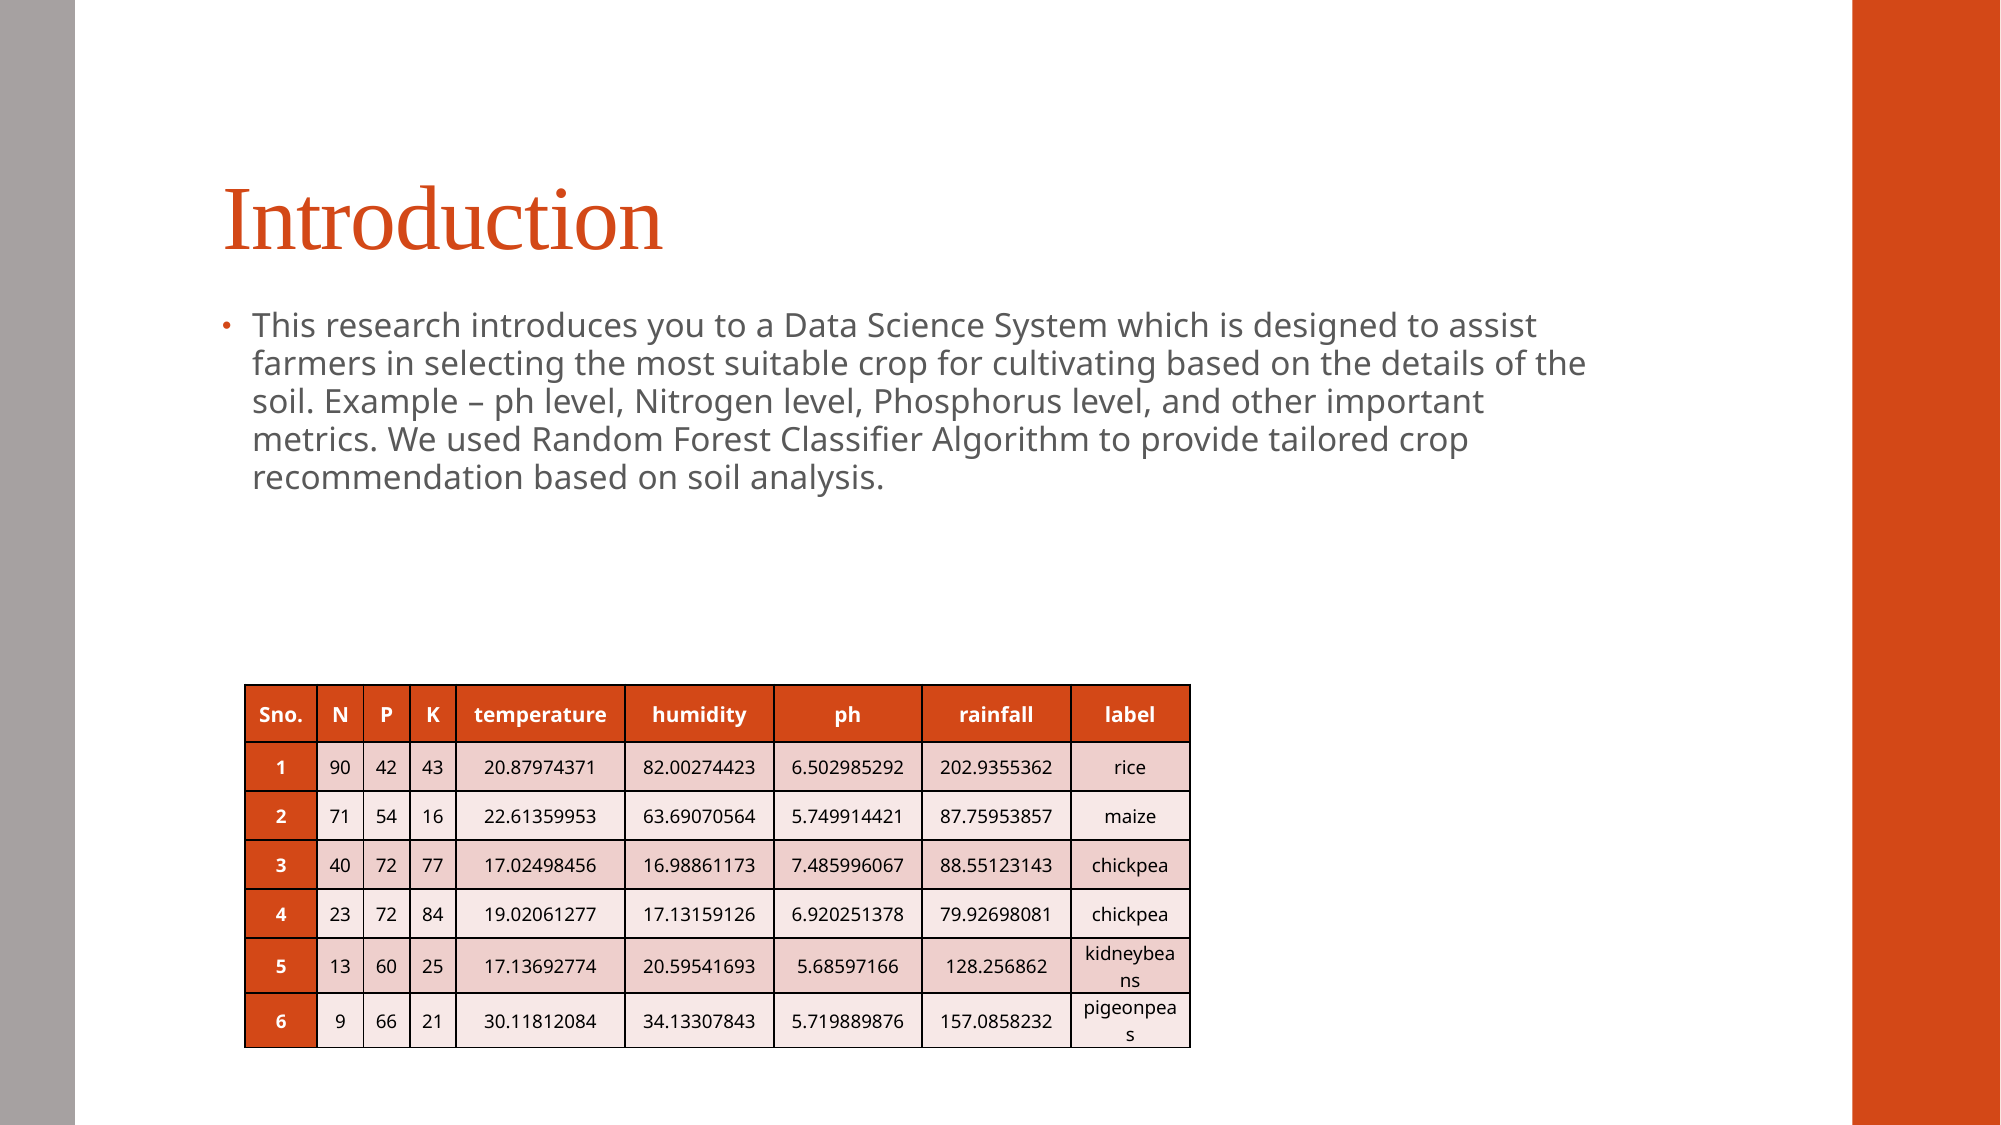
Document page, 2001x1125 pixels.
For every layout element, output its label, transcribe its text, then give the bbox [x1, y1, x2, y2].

table_header rainfall [923, 686, 1070, 741]
table_cell 60 [364, 939, 409, 992]
table_cell 42 [364, 743, 409, 790]
table_cell 72 [364, 841, 409, 888]
table_cell 17.13159126 [626, 890, 773, 937]
table_cell 25 [411, 939, 455, 992]
table_cell 82.00274423 [626, 743, 773, 790]
table_cell 79.92698081 [923, 890, 1070, 937]
table_header label [1072, 686, 1189, 741]
table_cell kidneybeans [1072, 939, 1189, 992]
table_header Sno. [246, 686, 316, 741]
table_cell 6 [246, 994, 316, 1047]
table_cell 87.75953857 [923, 792, 1070, 839]
table_cell 71 [318, 792, 363, 839]
table_cell 128.256862 [923, 939, 1070, 992]
table_cell 13 [318, 939, 363, 992]
title Introduction [206, 48, 1797, 278]
table_cell 30.11812084 [457, 994, 624, 1047]
table_cell 202.9355362 [923, 743, 1070, 790]
table_cell 4 [246, 890, 316, 937]
table_cell pigeonpeas [1072, 994, 1189, 1047]
table_cell 19.02061277 [457, 890, 624, 937]
table_cell 40 [318, 841, 363, 888]
table_cell 21 [411, 994, 455, 1047]
table_cell 1 [246, 743, 316, 790]
table_cell chickpea [1072, 890, 1189, 937]
table_header K [411, 686, 455, 741]
table_cell 54 [364, 792, 409, 839]
table_cell chickpea [1072, 841, 1189, 888]
table_cell 43 [411, 743, 455, 790]
list This research introduces you to a Data Science System which is designed to assist farmers in selecting the most suitable crop for cultivating based on the details of the soil. Example – ph level, Nitrogen level, Phosphorus level, and other important metrics. We used Random Forest Classifier Algorithm to provide tailored crop recommendation based on soil analysis. [206, 299, 1617, 1014]
table_cell 5.719889876 [775, 994, 921, 1047]
table_cell 84 [411, 890, 455, 937]
table_cell 5 [246, 939, 316, 992]
table_cell 66 [364, 994, 409, 1047]
table_cell 17.13692774 [457, 939, 624, 992]
table_cell 2 [246, 792, 316, 839]
table_cell maize [1072, 792, 1189, 839]
table_cell 34.13307843 [626, 994, 773, 1047]
table_cell 157.0858232 [923, 994, 1070, 1047]
table_cell 3 [246, 841, 316, 888]
table_header P [364, 686, 409, 741]
table_cell 20.87974371 [457, 743, 624, 790]
table_header humidity [626, 686, 773, 741]
table_cell 5.749914421 [775, 792, 921, 839]
table_cell 6.502985292 [775, 743, 921, 790]
table_cell 77 [411, 841, 455, 888]
table_cell 5.68597166 [775, 939, 921, 992]
table_cell 16.98861173 [626, 841, 773, 888]
table_cell 22.61359953 [457, 792, 624, 839]
table_cell 63.69070564 [626, 792, 773, 839]
table_cell 17.02498456 [457, 841, 624, 888]
table_header N [318, 686, 363, 741]
table_cell rice [1072, 743, 1189, 790]
table_cell 90 [318, 743, 363, 790]
table_cell 9 [318, 994, 363, 1047]
table_cell 72 [364, 890, 409, 937]
table_cell 23 [318, 890, 363, 937]
table_cell 20.59541693 [626, 939, 773, 992]
table_header ph [775, 686, 921, 741]
table_cell 88.55123143 [923, 841, 1070, 888]
table_cell 16 [411, 792, 455, 839]
table_cell 7.485996067 [775, 841, 921, 888]
table_header temperature [457, 686, 624, 741]
table_cell 6.920251378 [775, 890, 921, 937]
